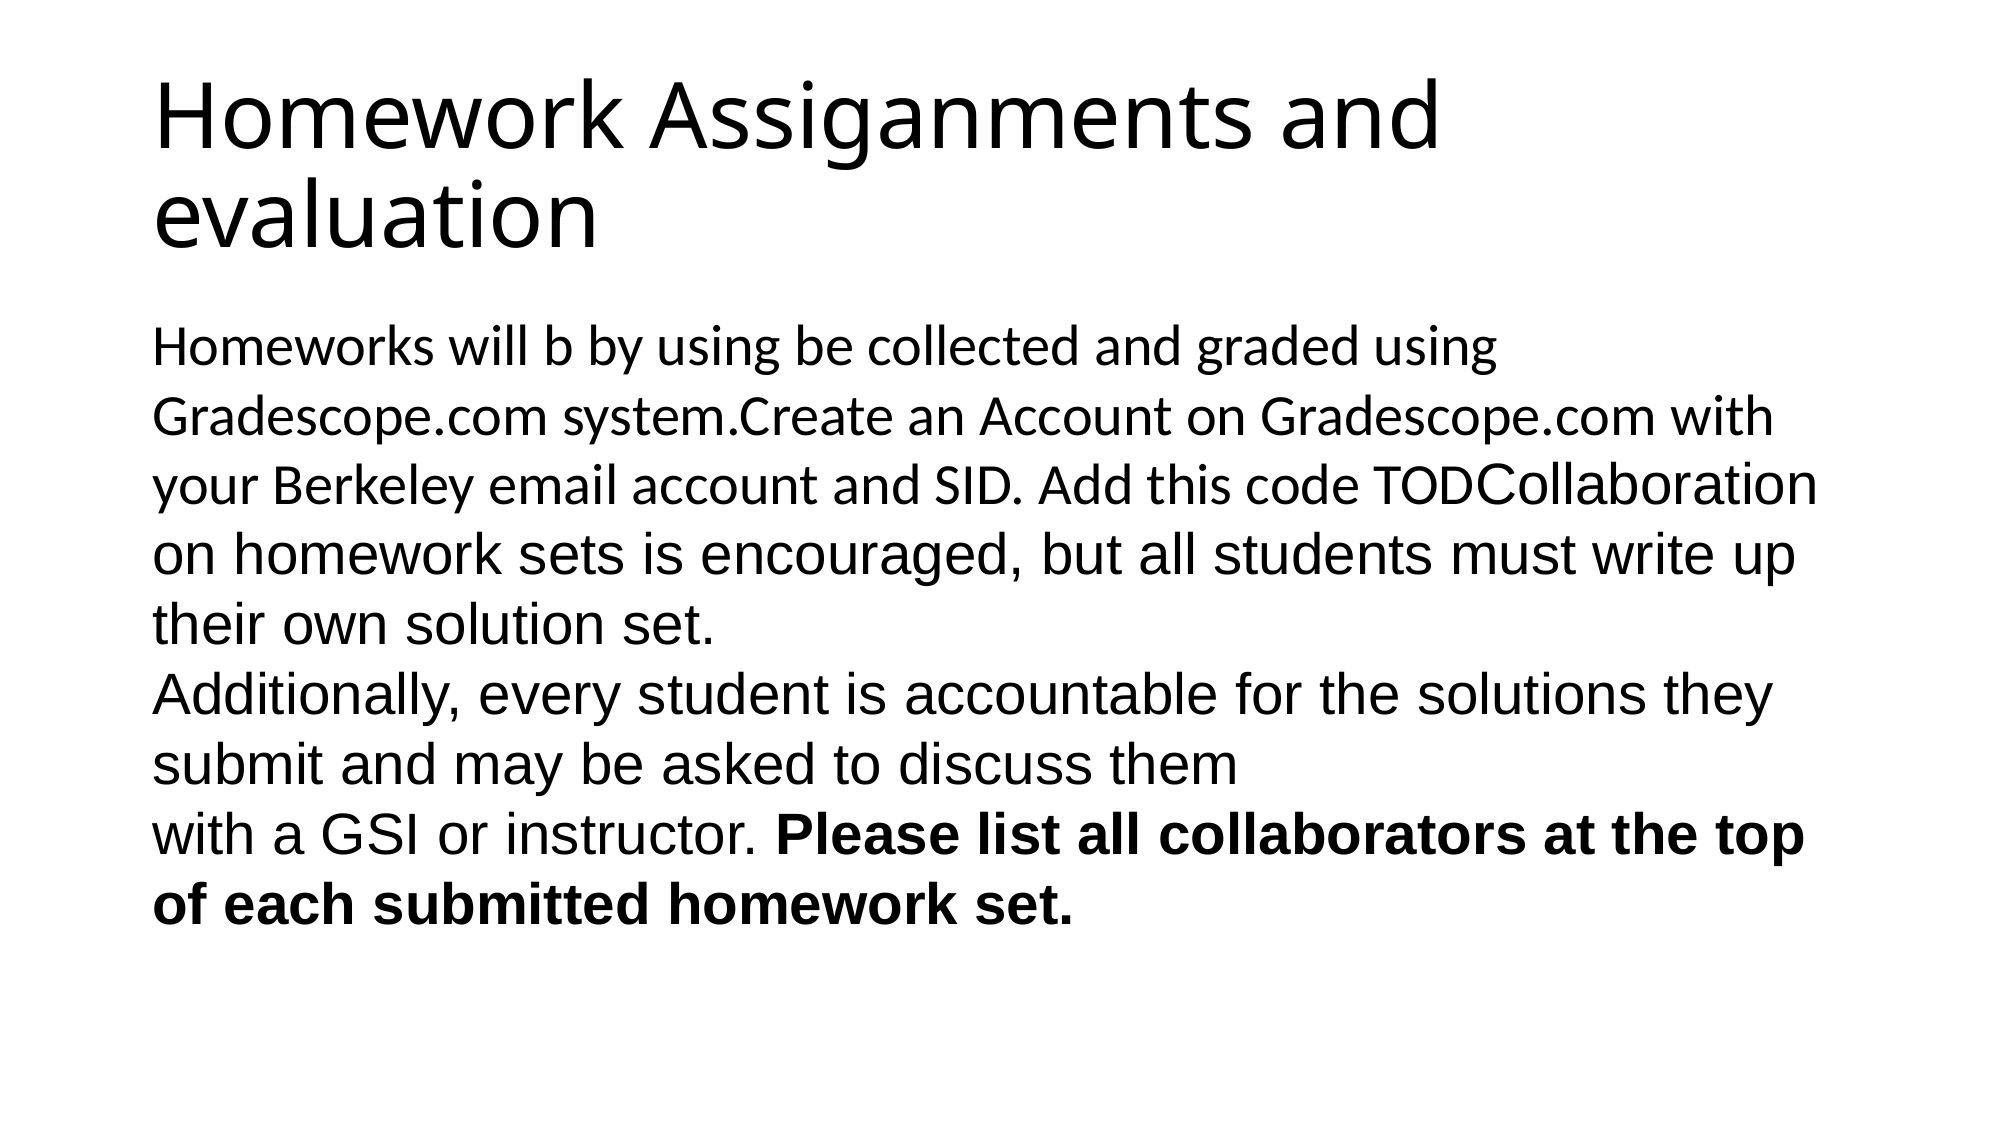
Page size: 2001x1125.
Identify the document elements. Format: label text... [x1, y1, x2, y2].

title Homework Assiganments and evaluation [137, 59, 1863, 278]
list Homeworks will b by using be collected and graded using Gradescope.com system.Create an Account on Gradescope.com with your Berkeley email account and SID. Add this code TODCollaboration on homework sets is encouraged, but all students must write up their own solution set. Additionally, every student is accountable for the solutions they submit and may be asked to discuss them with a GSI or instructor. Please list all collaborators at the top of each submitted homework set. [137, 299, 1863, 1014]
